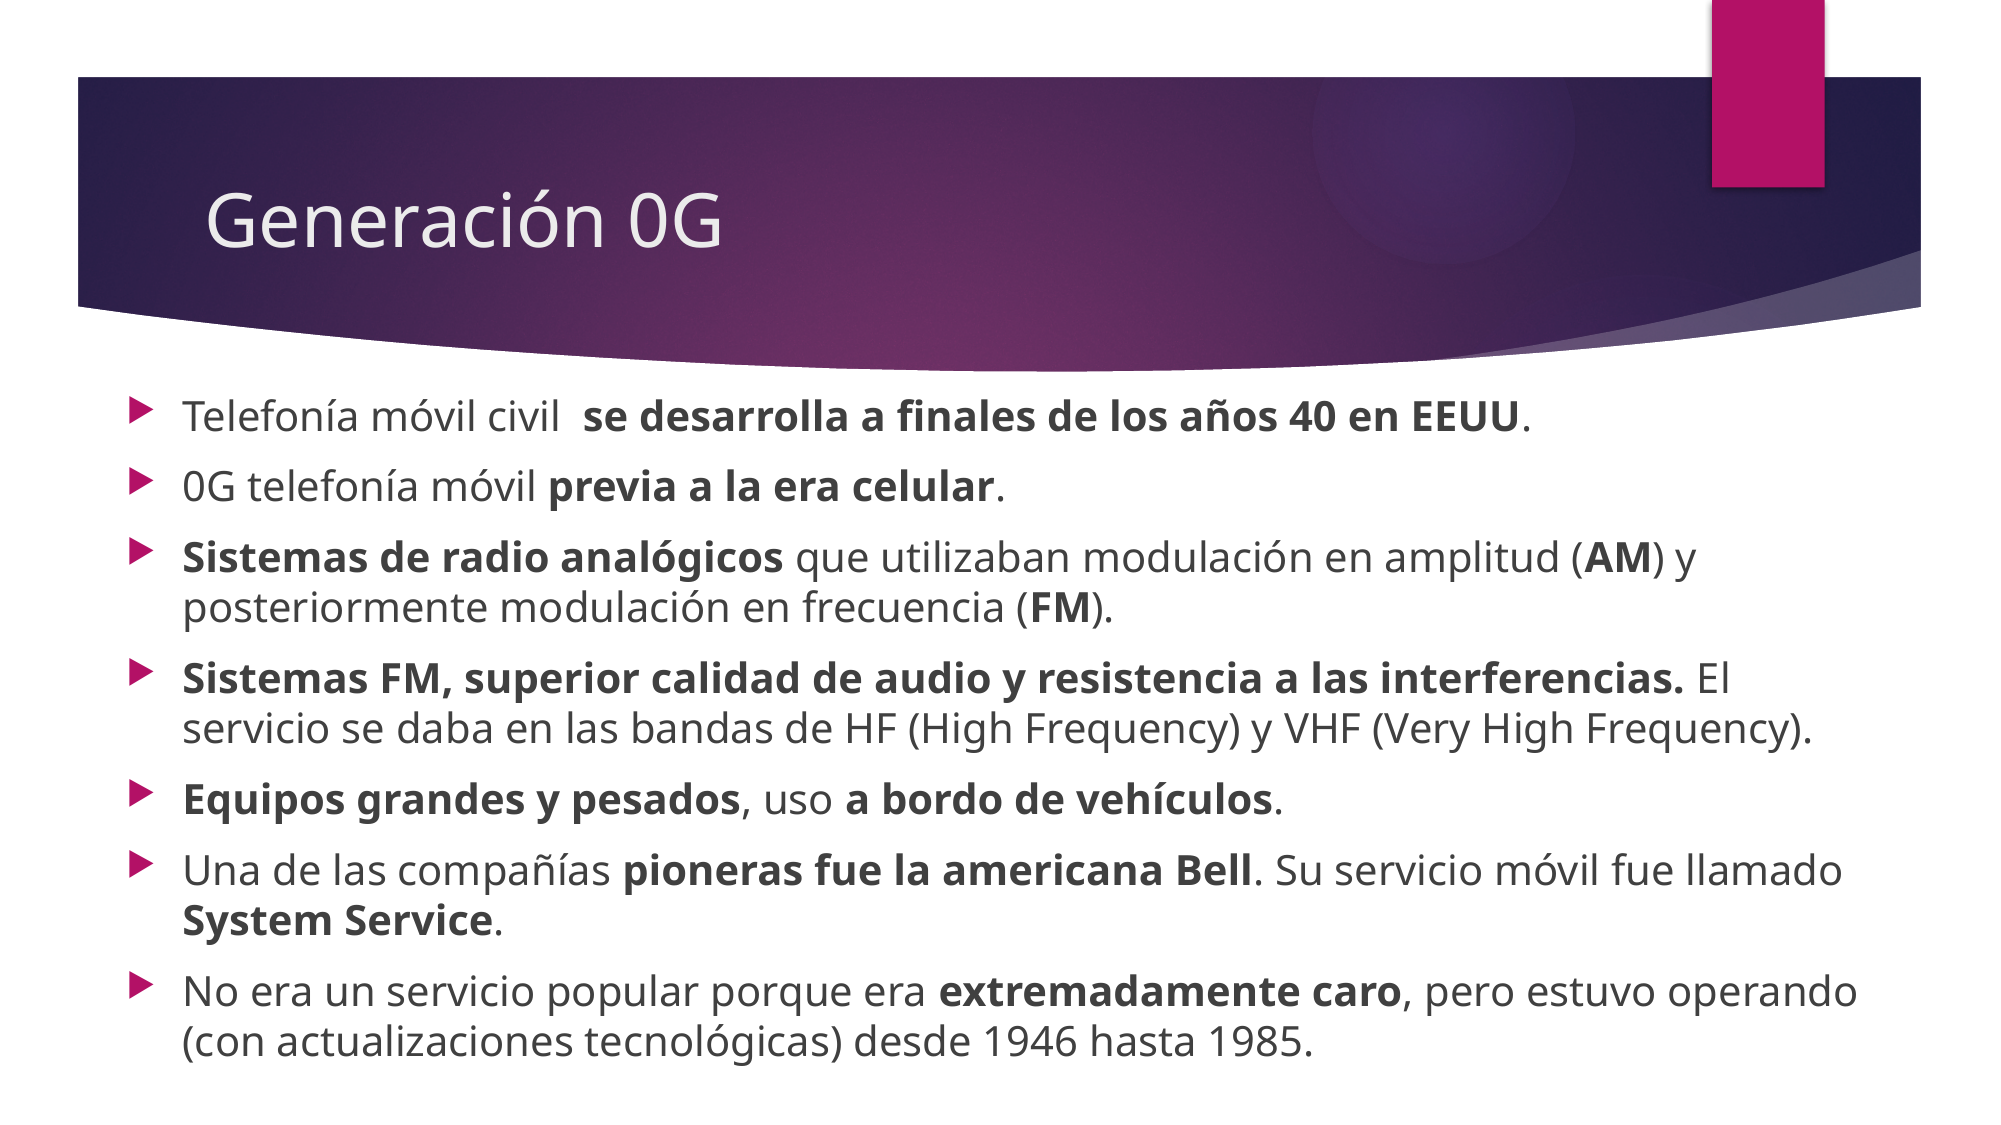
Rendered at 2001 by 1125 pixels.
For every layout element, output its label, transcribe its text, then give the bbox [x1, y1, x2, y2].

title Generación 0G [189, 159, 1627, 276]
list Telefonía móvil civil se desarrolla a finales de los años 40 en EEUU. 0G telefonía móvil previa a la era celular. Sistemas de radio analógicos que utilizaban modulación en amplitud (AM) y posteriormente modulación en frecuencia (FM). Sistemas FM, superior calidad de audio y resistencia a las interferencias. El servicio se daba en las bandas de HF (High Frequency) y VHF (Very High Frequency). Equipos grandes y pesados, uso a bordo de vehículos. Una de las compañías pioneras fue la americana Bell. Su servicio móvil fue llamado System Service. No era un servicio popular porque era extremadamente caro, pero estuvo operando (con actualizaciones tecnológicas) desde 1946 hasta 1985. [111, 381, 1878, 943]
